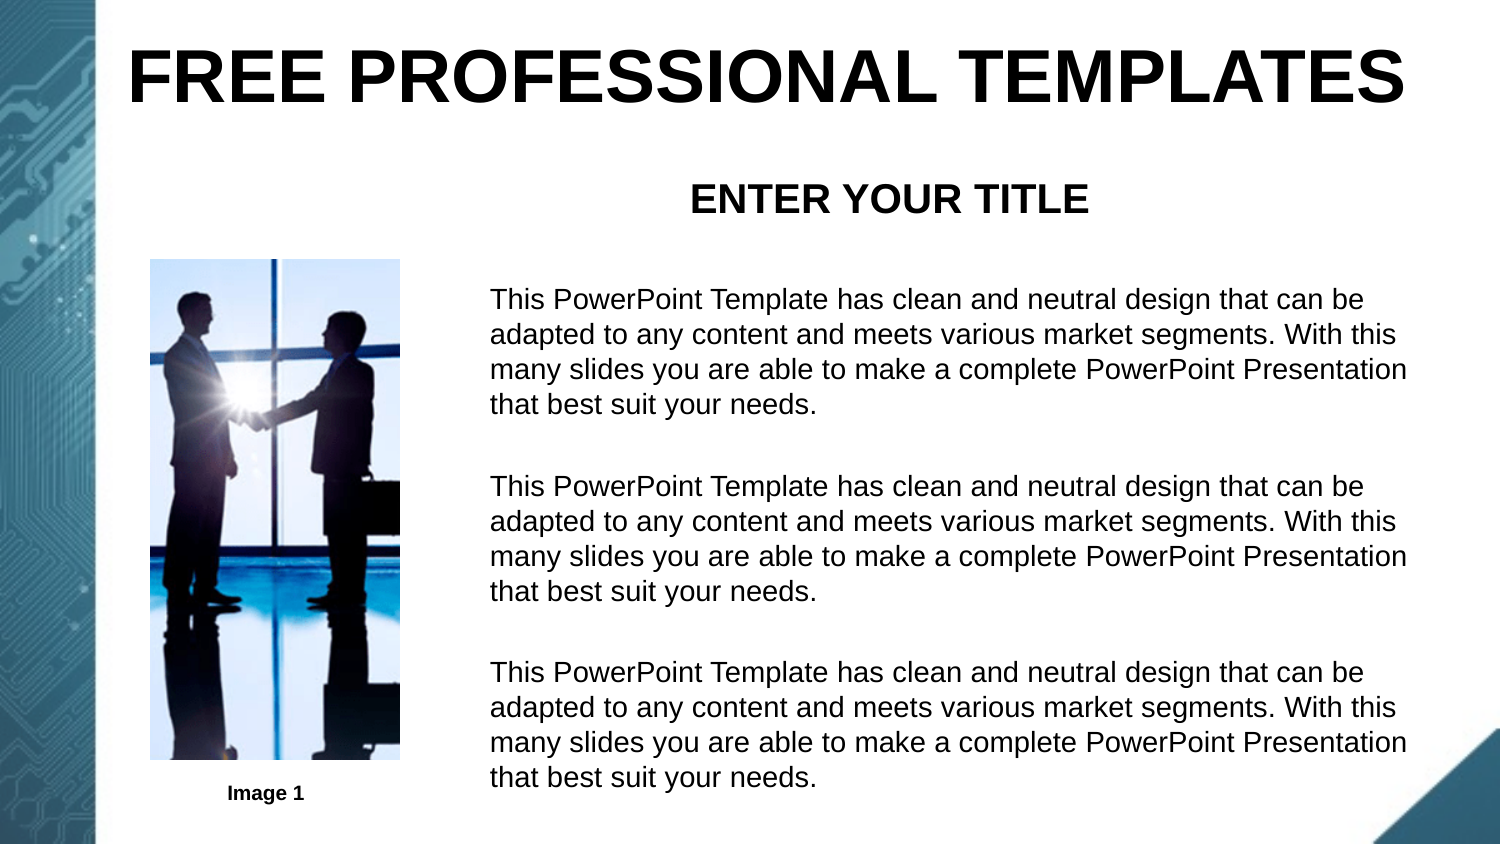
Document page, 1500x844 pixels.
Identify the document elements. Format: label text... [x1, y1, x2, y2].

text_box Image 1 [212, 771, 325, 813]
list ENTER YOUR TITLE [675, 159, 1413, 235]
title FREE PROFESSIONAL TEMPLATES [112, 0, 1500, 146]
list This PowerPoint Template has clean and neutral design that can be adapted to any content and meets various market segments. With this many slides you are able to make a complete PowerPoint Presentation that best suit your needs. This PowerPoint Template has clean and neutral design that can be adapted to any content and meets various market segments. With this many slides you are able to make a complete PowerPoint Presentation that best suit your needs. This PowerPoint Template has clean and neutral design that can be adapted to any content and meets various market segments. With this many slides you are able to make a complete PowerPoint Presentation that best suit your needs. [425, 273, 1461, 822]
picture [149, 259, 401, 760]
